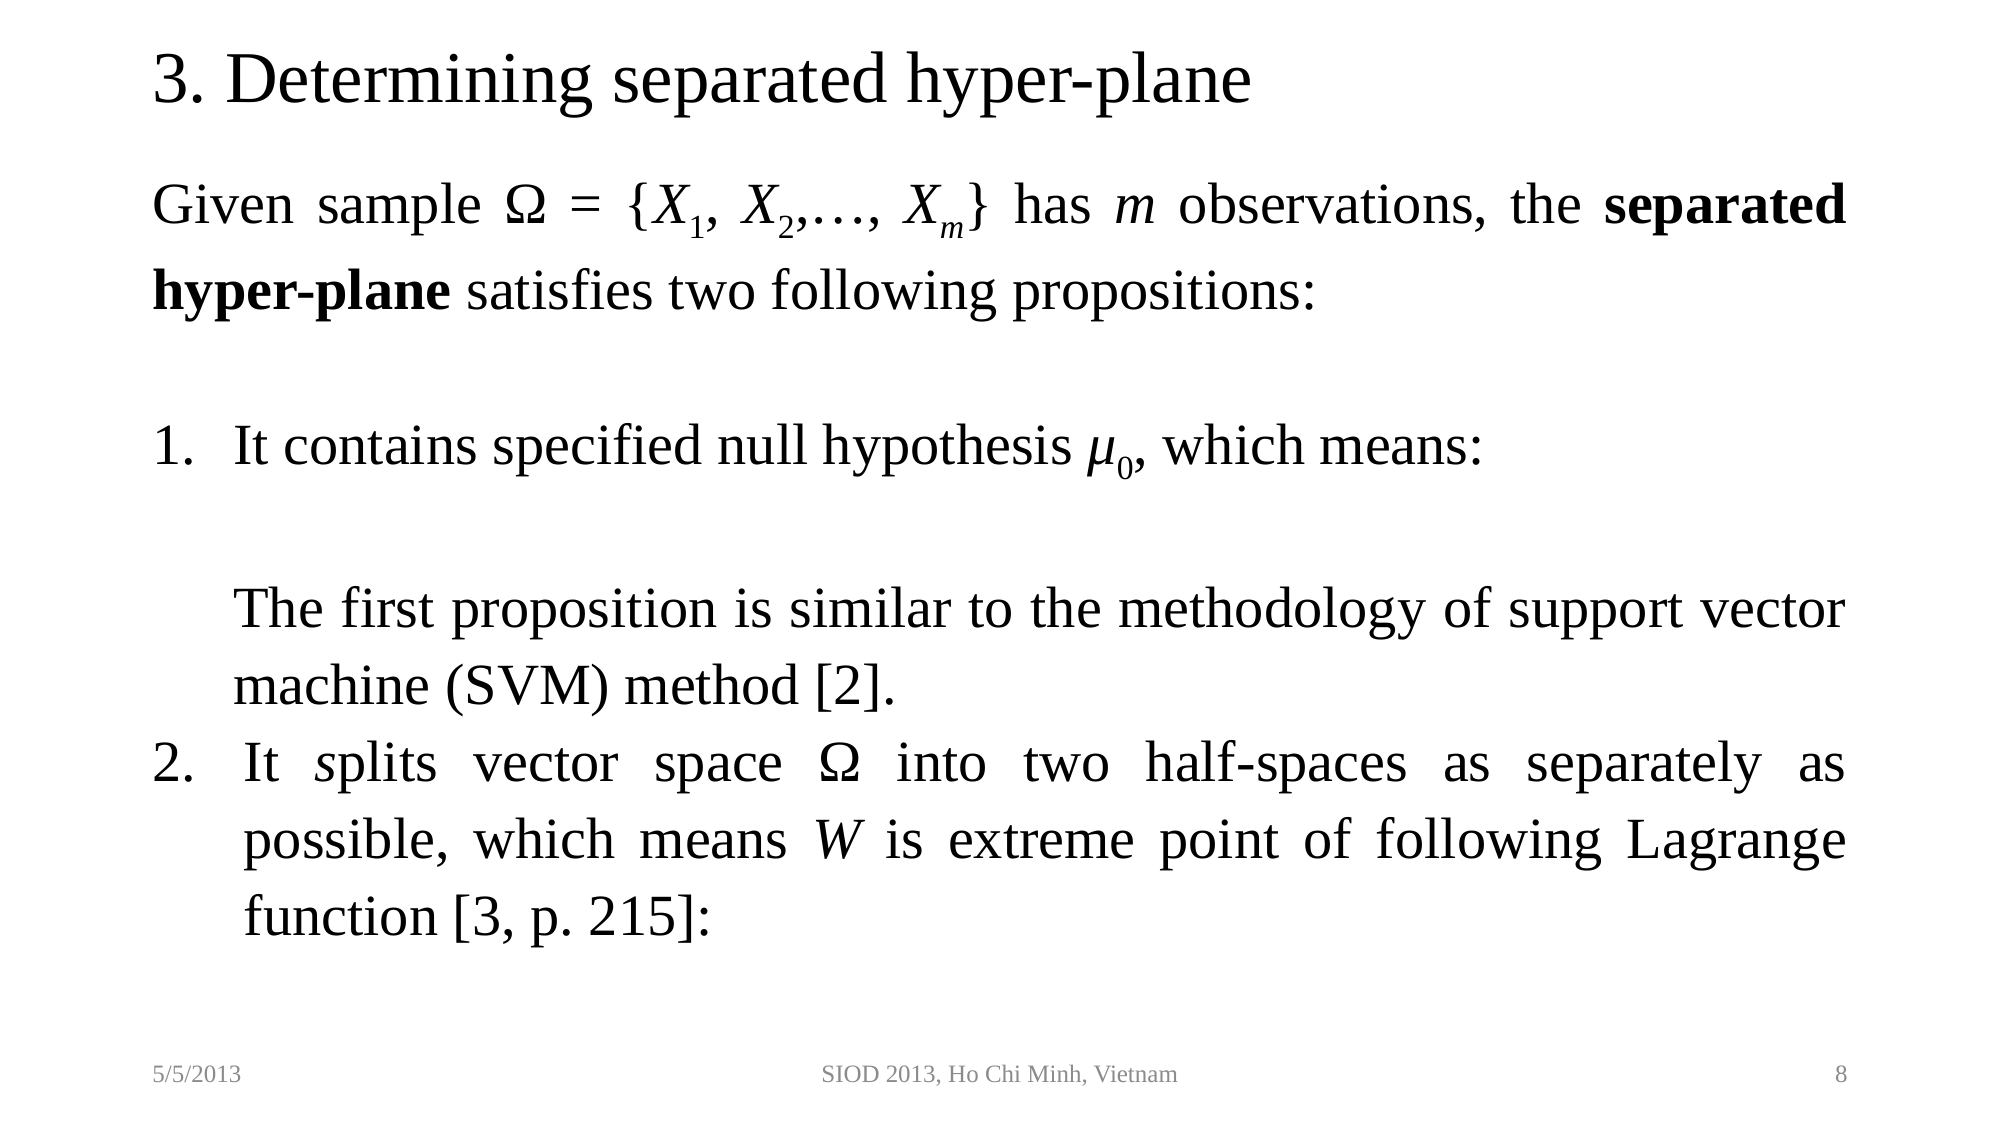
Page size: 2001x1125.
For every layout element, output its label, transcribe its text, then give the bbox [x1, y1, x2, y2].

footer SIOD 2013, Ho Chi Minh, Vietnam [662, 1042, 1338, 1103]
slide_number 8 [1412, 1042, 1863, 1103]
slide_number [137, 1042, 588, 1103]
title 3. Determining separated hyper-plane [137, 19, 1863, 128]
